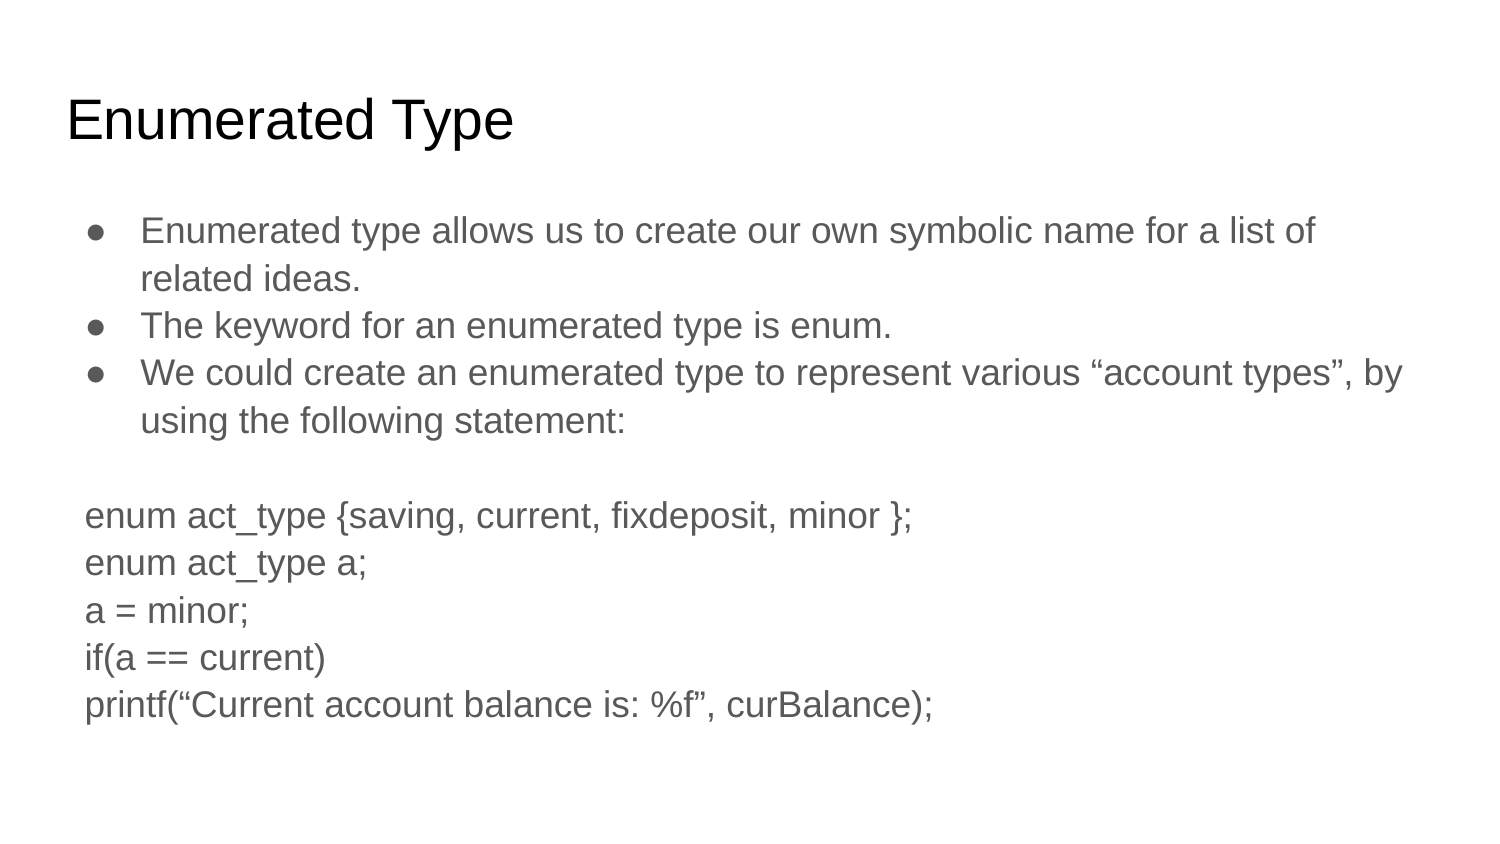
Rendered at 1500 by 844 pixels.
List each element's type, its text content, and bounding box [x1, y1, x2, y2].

list Enumerated type allows us to create our own symbolic name for a list of related ideas. The keyword for an enumerated type is enum. We could create an enumerated type to represent various “account types”, by using the following statement: enum act_type {saving, current, fixdeposit, minor }; enum act_type a; a = minor; if(a == current) printf(“Current account balance is: %f”, curBalance); [51, 189, 1449, 750]
title Enumerated Type [51, 72, 1449, 167]
